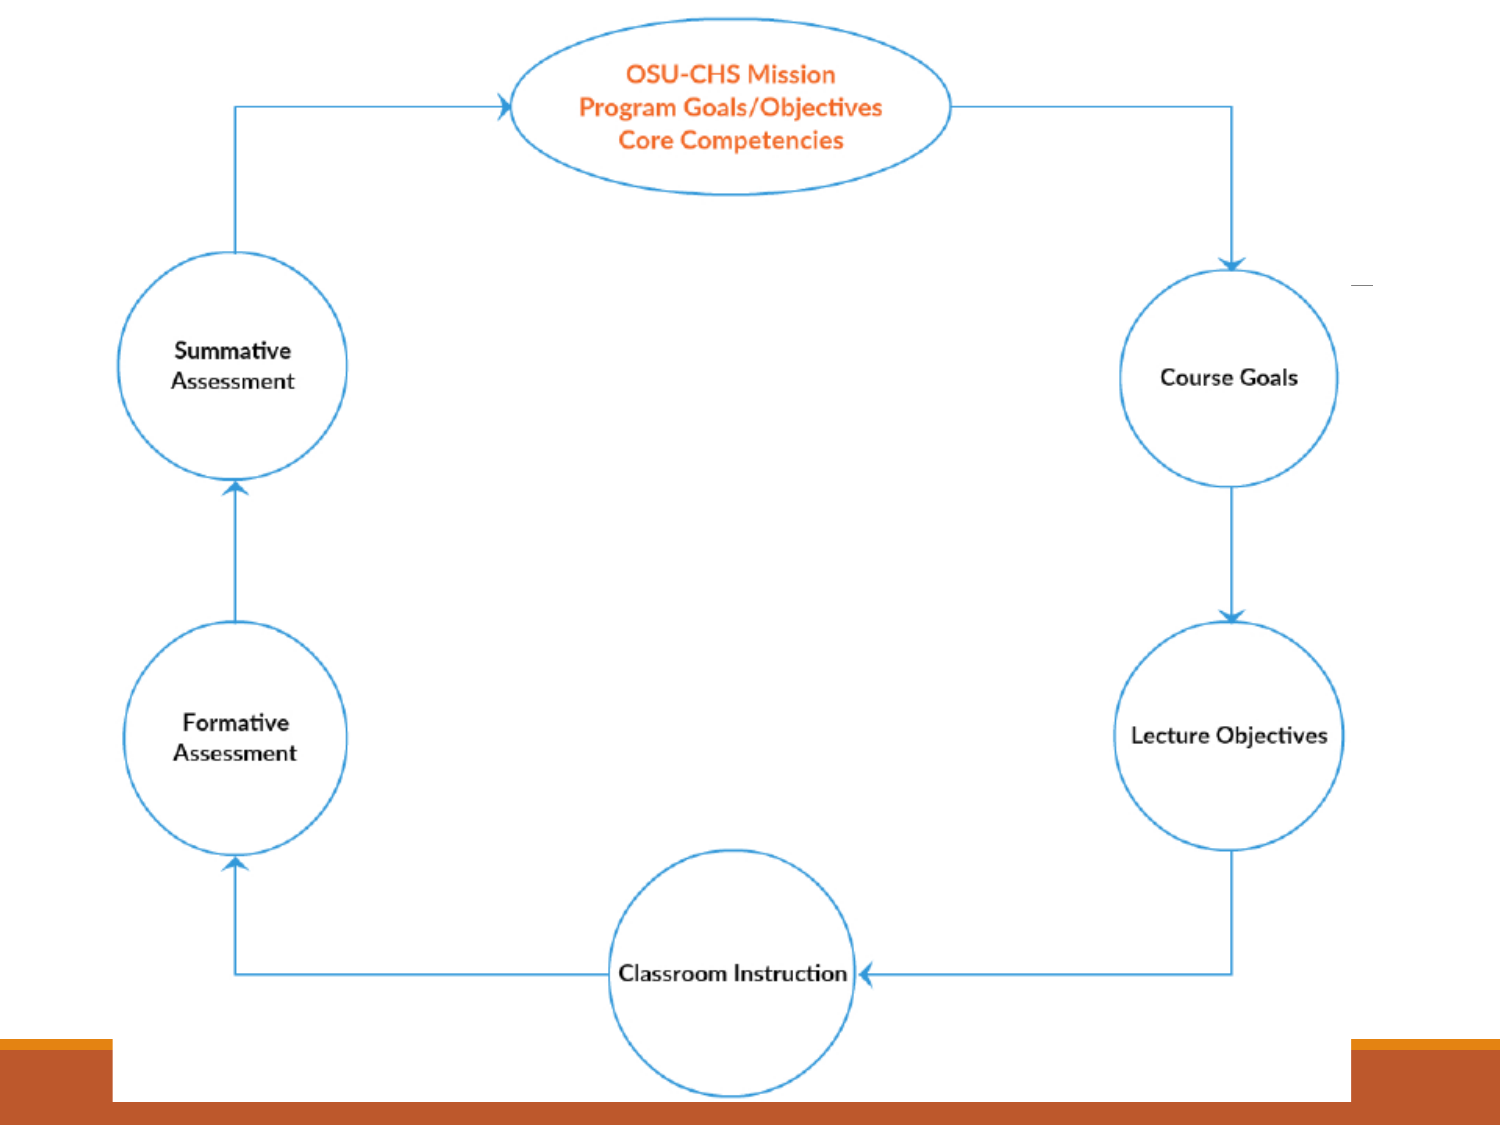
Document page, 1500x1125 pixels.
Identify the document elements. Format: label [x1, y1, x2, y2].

picture [111, 11, 1352, 1102]
